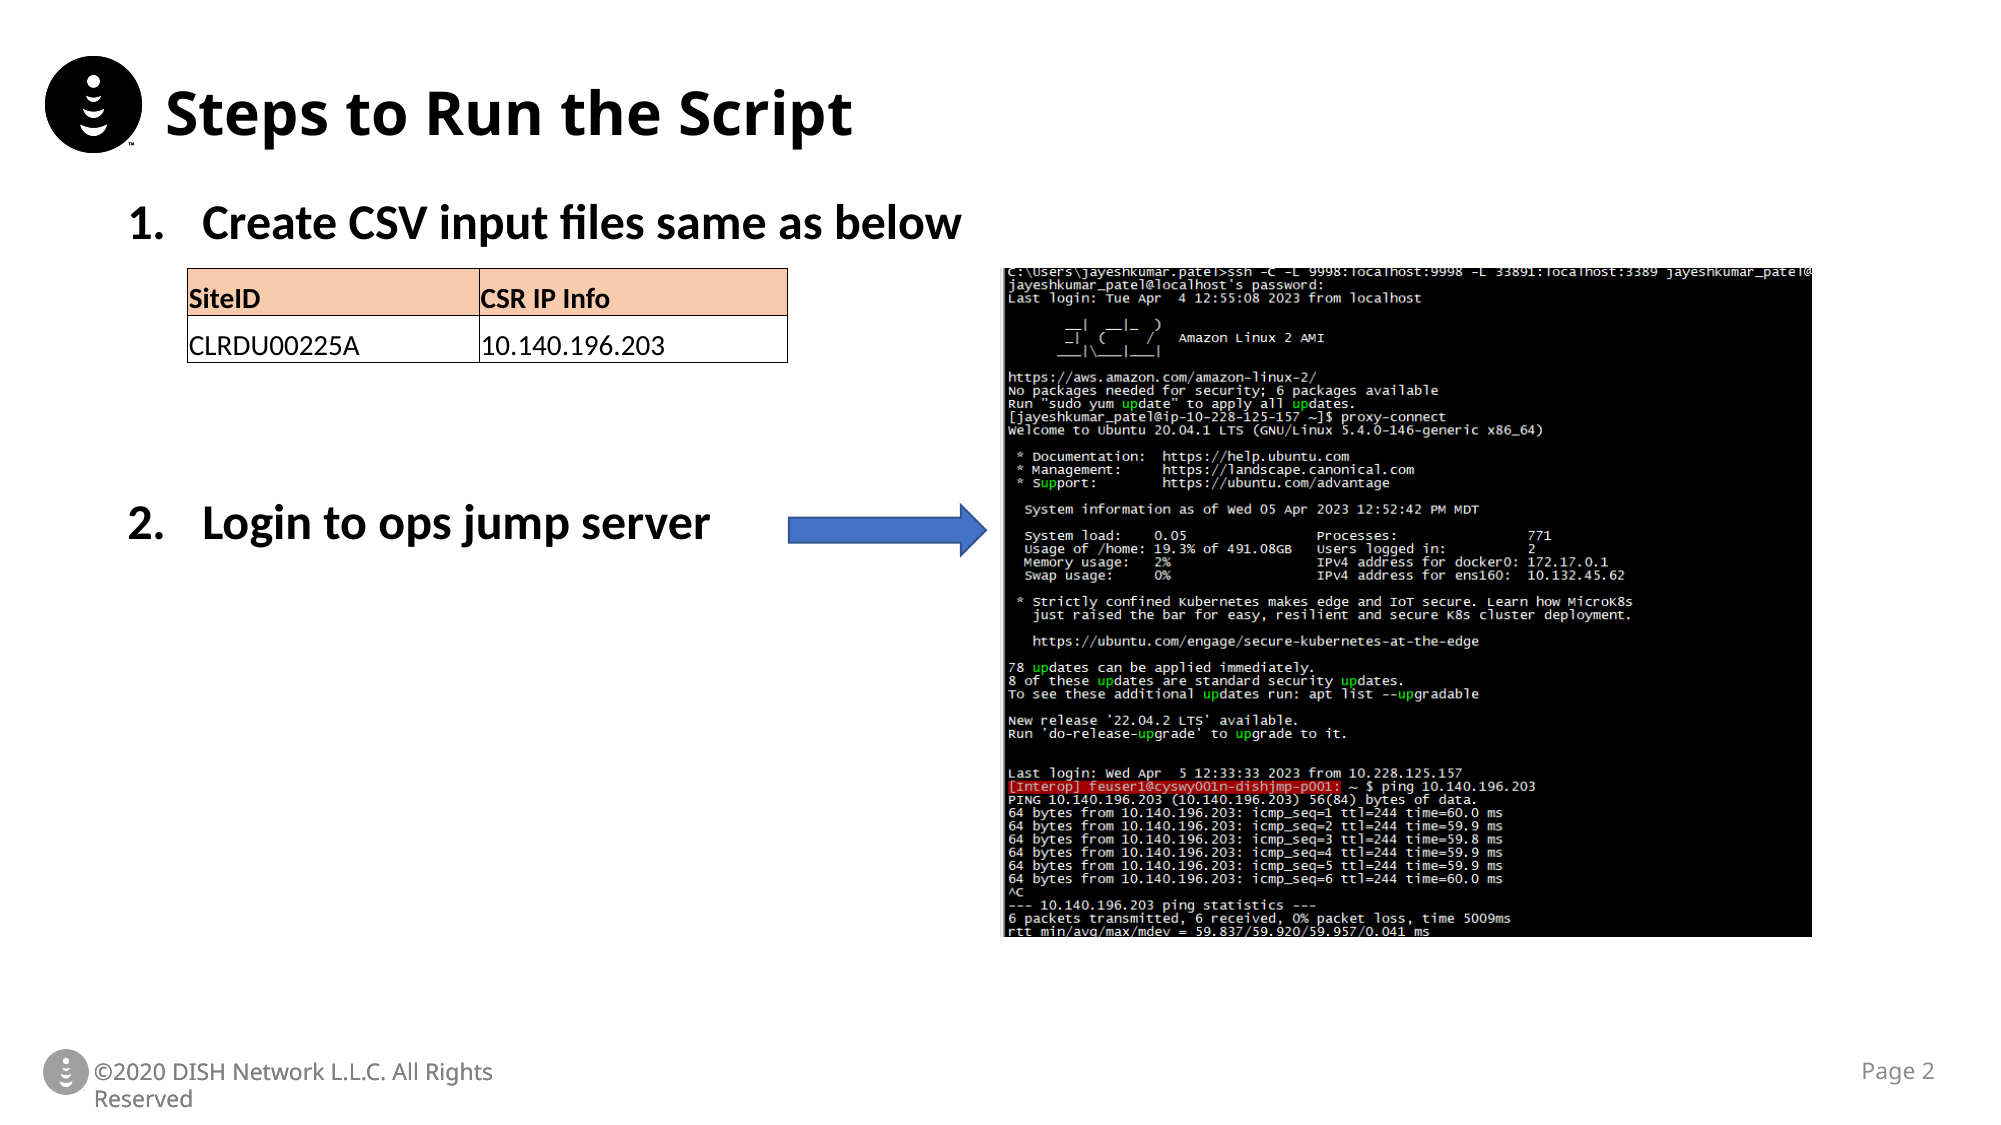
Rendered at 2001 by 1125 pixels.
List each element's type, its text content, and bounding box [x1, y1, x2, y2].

picture [996, 268, 1812, 937]
table_header SiteID [188, 269, 479, 315]
table_cell 10.140.196.203 [480, 316, 787, 362]
table_header CSR IP Info [480, 269, 787, 315]
title Steps to Run the Script [150, 75, 1950, 157]
table_cell CLRDU00225A [188, 316, 479, 362]
text_box Create CSV input files same as below Login to ops jump server [112, 182, 1838, 617]
picture [43, 1049, 89, 1095]
slide_number Page 2 [1800, 1050, 1950, 1095]
text_box [787, 502, 988, 558]
